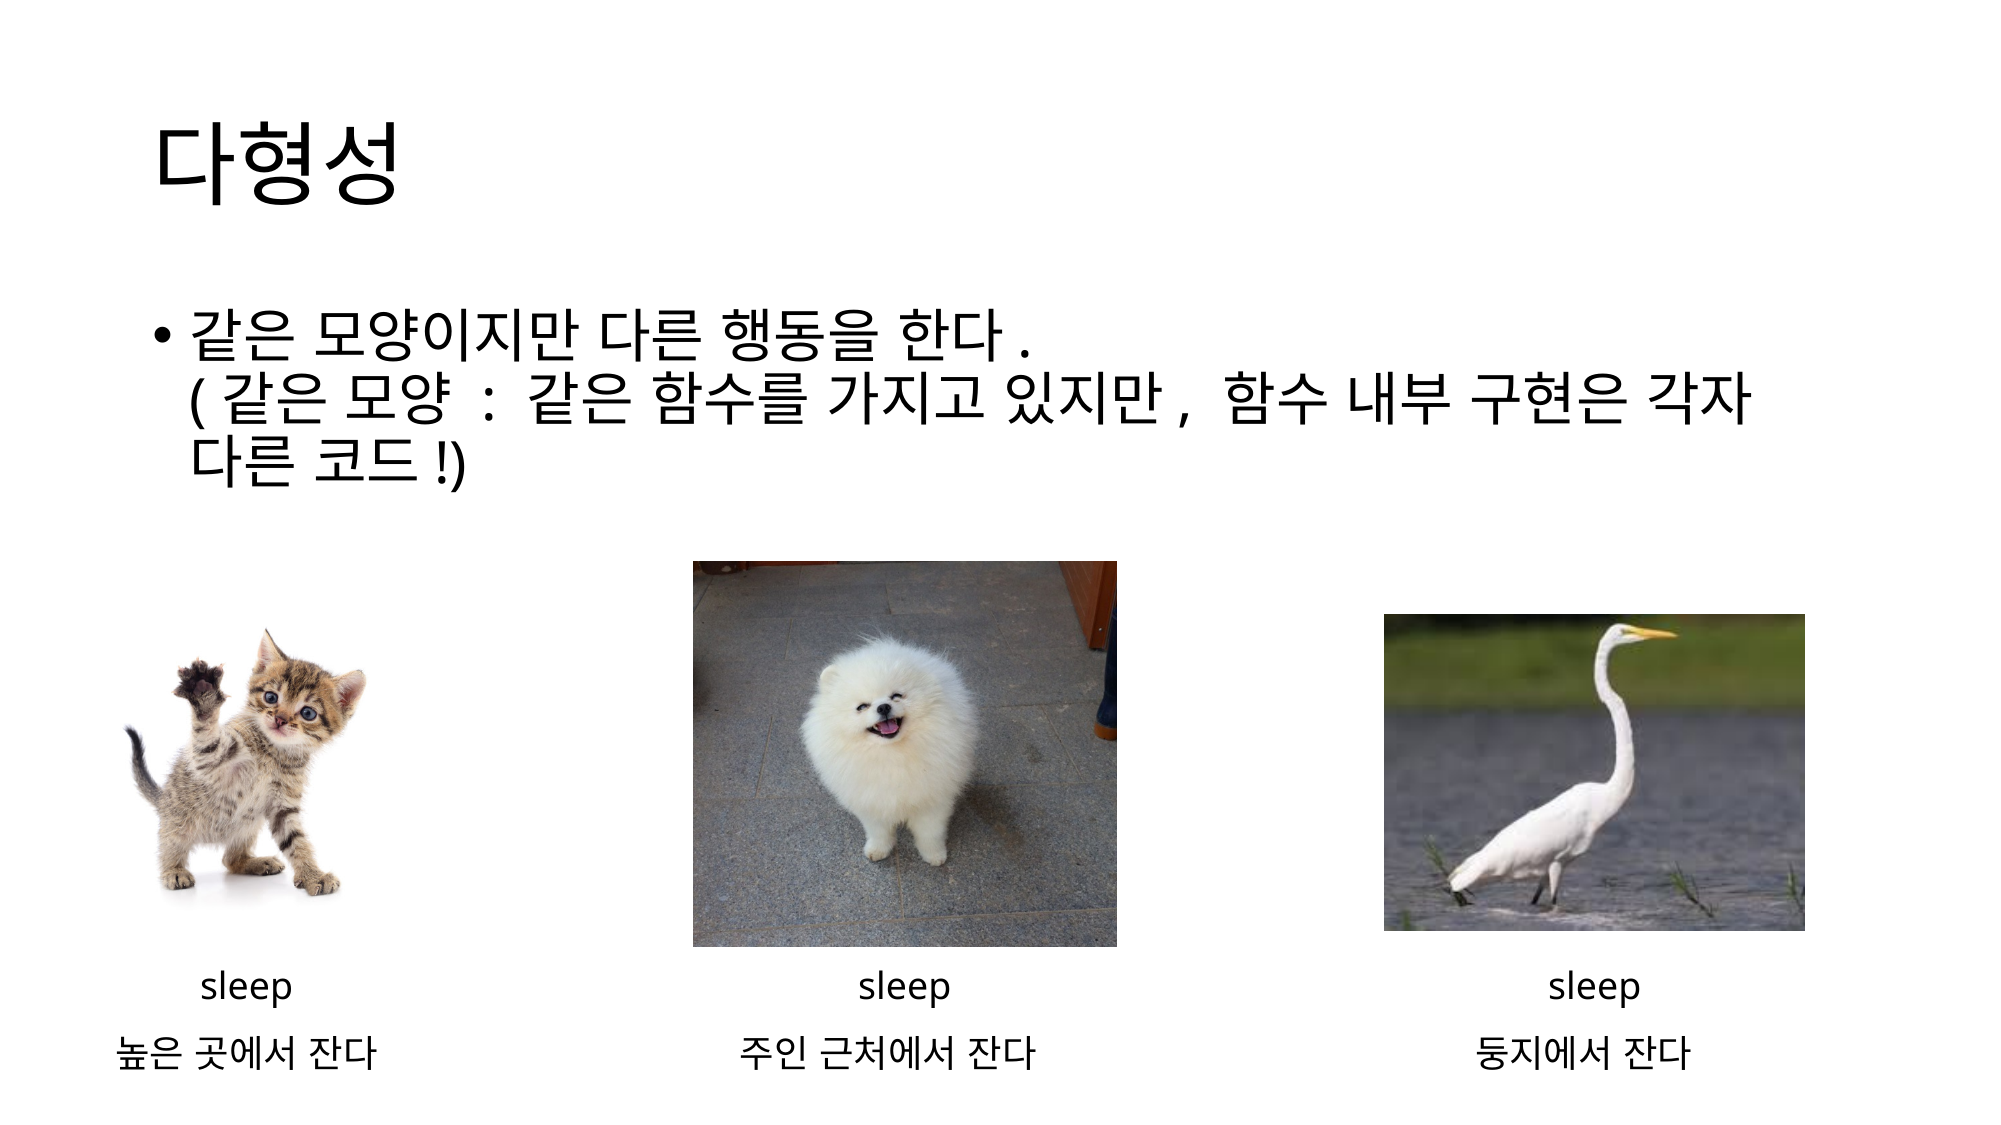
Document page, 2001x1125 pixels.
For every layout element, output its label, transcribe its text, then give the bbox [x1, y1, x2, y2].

text_box 둥지에서 잔다 [1377, 1022, 1790, 1083]
text_box sleep [1519, 955, 1670, 1015]
text_box sleep [171, 955, 322, 1015]
text_box 높은 곳에서 잔다 [74, 1022, 419, 1083]
picture [693, 561, 1117, 947]
list 같은 모양이지만 다른 행동을 한다. (같은 모양 : 같은 함수를 가지고 있지만, 함수 내부 구현은 각자 다른 코드!) [137, 299, 1863, 580]
title 다형성 [137, 59, 1863, 278]
picture [94, 600, 400, 928]
picture [1384, 614, 1805, 931]
text_box 주인 근처에서 잔다 [682, 1022, 1095, 1083]
text_box sleep [829, 955, 980, 1015]
